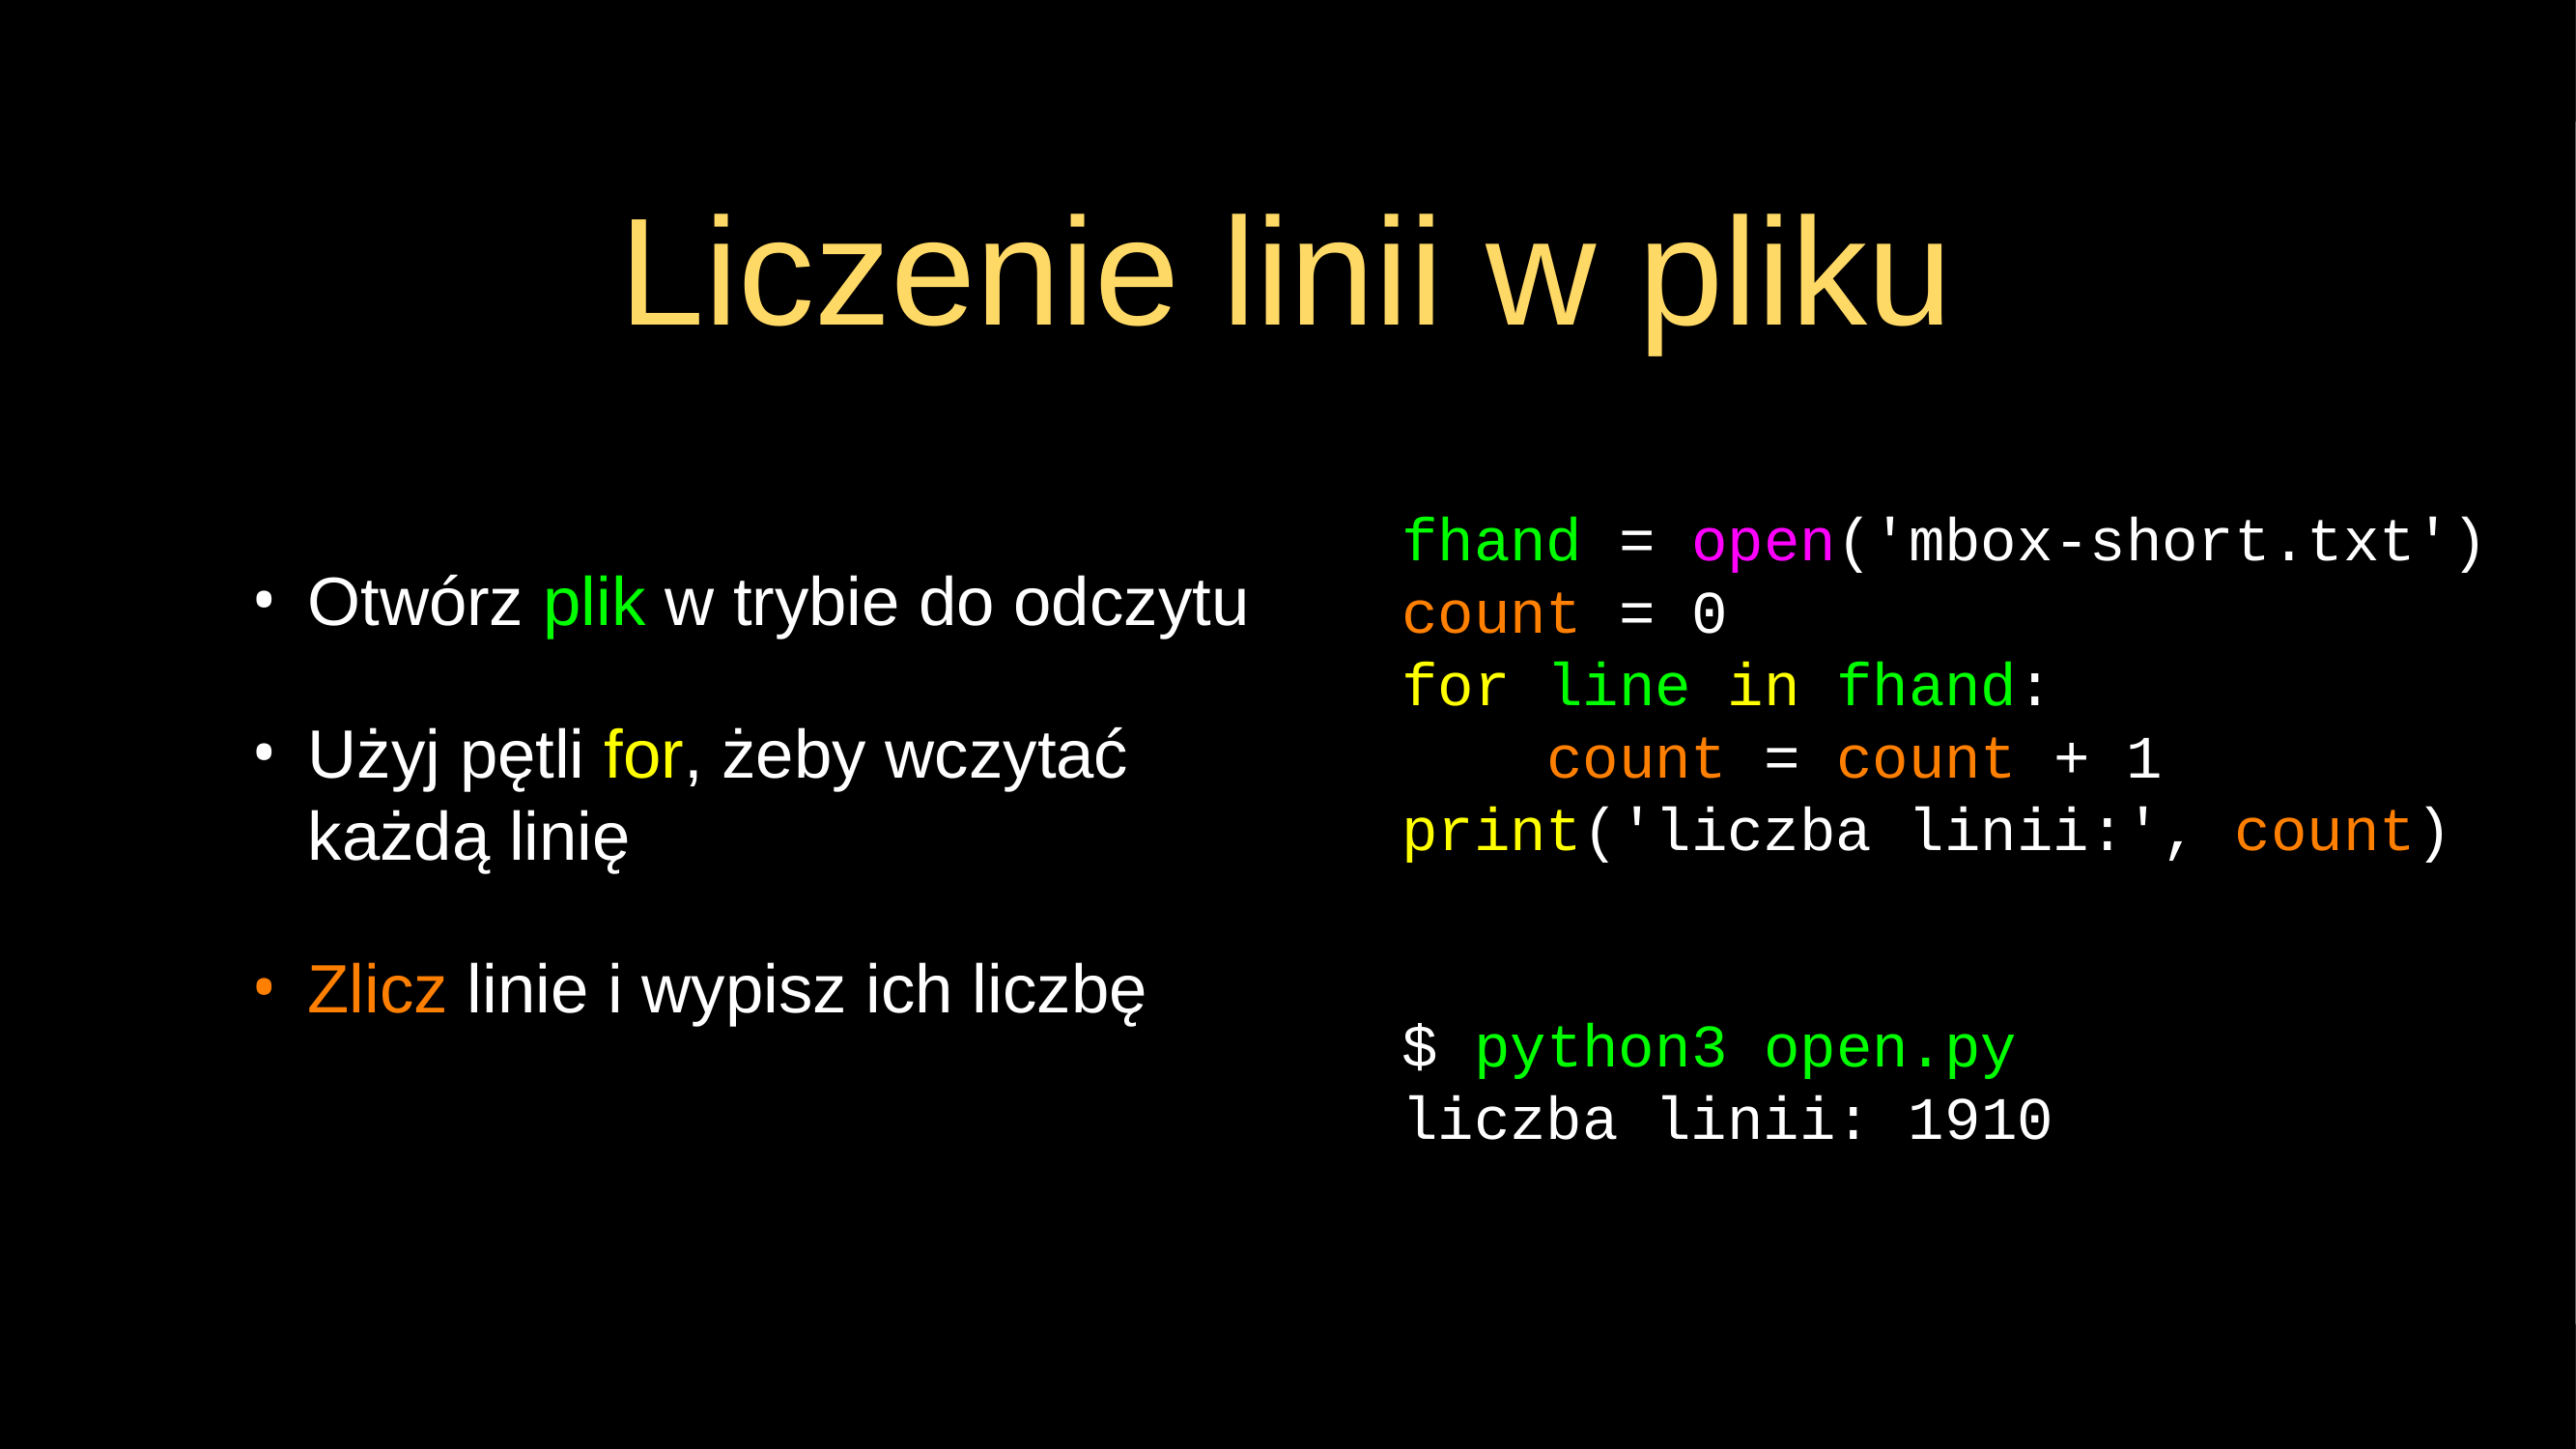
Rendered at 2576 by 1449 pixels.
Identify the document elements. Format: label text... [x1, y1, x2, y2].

text_box fhand = open('mbox-short.txt') count = 0 for line in fhand: count = count + 1 print('liczba linii:', count) $ python3 open.py liczba linii: 1910 [1401, 446, 2500, 1206]
list Otwórz plik w trybie do odczytu Użyj pętli for, żeby wczytać każdą linię Zlicz linie i wypisz ich liczbę [183, 412, 1273, 1172]
title Liczenie linii w pliku [183, 125, 2391, 403]
